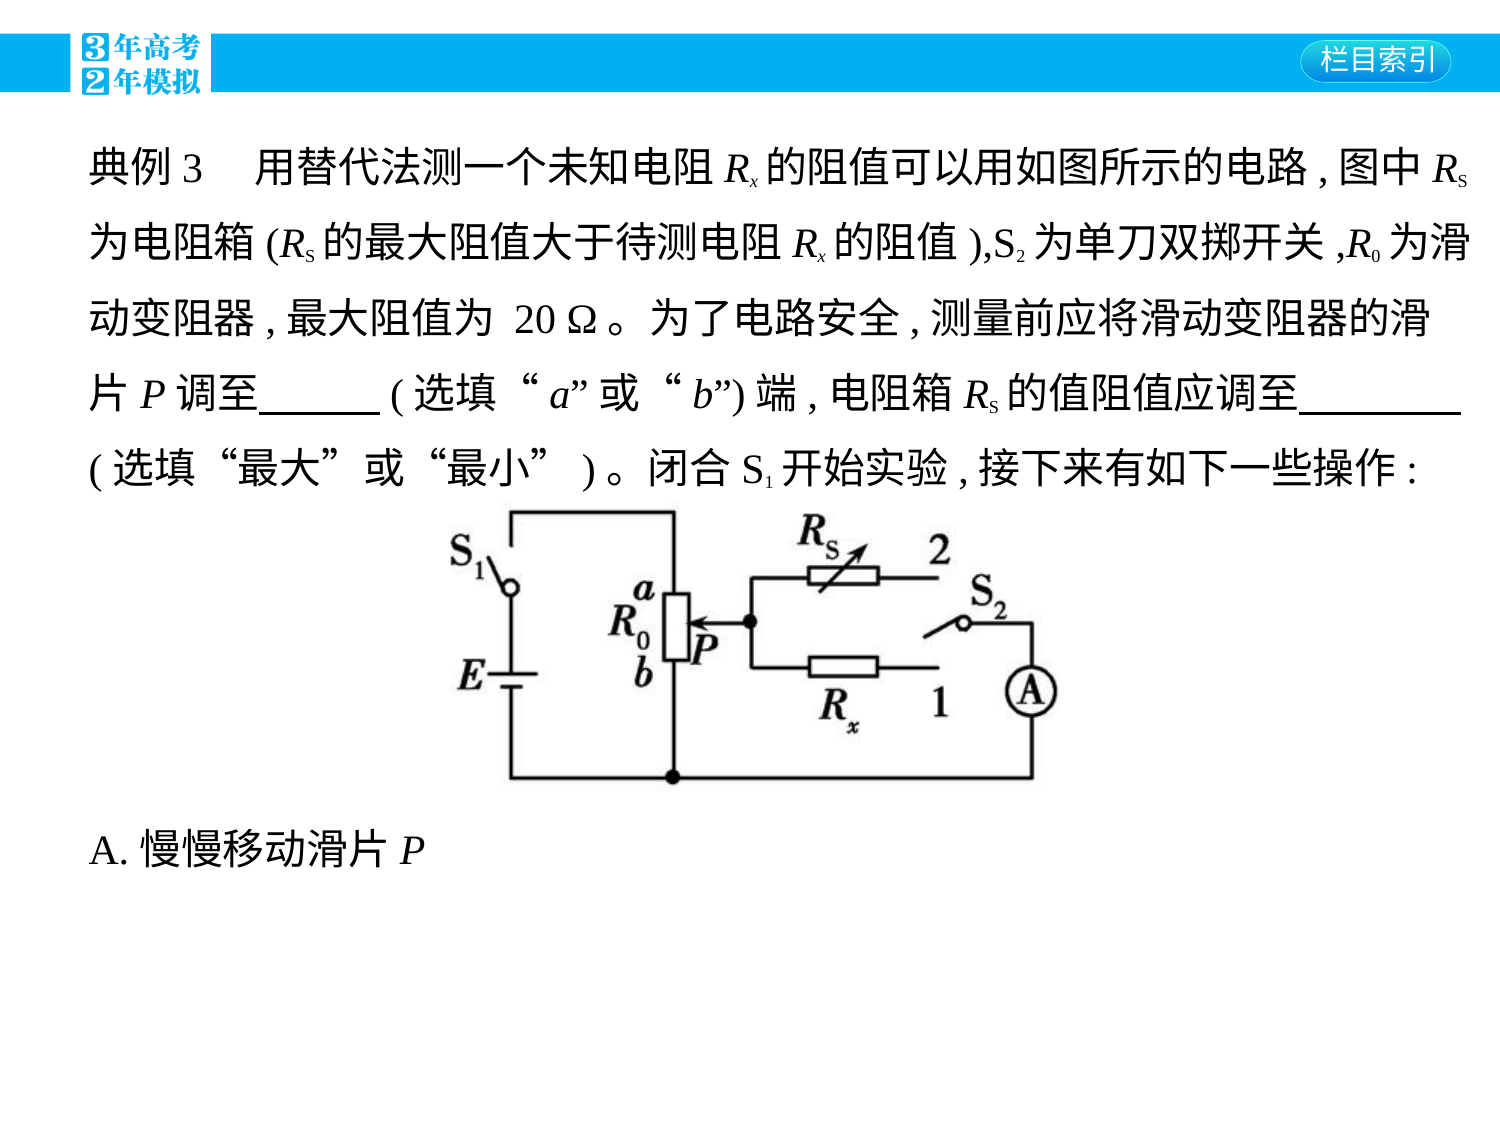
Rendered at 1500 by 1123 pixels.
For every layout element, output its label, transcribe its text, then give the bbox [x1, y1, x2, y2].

text_box 典例3 用替代法测一个未知电阻Rx的阻值可以用如图所示的电路,图中RS 为电阻箱(RS的最大阻值大于待测电阻Rx的阻值),S2为单刀双掷开关,R0为滑 动变阻器,最大阻值为 20 Ω。为了电路安全,测量前应将滑动变阻器的滑 片P调至 (选填“a”或“b”)端,电阻箱RS的值阻值应调至 (选填“最大”或“最小”)。闭合S1开始实验,接下来有如下一些操作: A.慢慢移动滑片P [88, 115, 1484, 873]
picture [179, 82, 183, 95]
picture [82, 33, 200, 95]
picture [187, 75, 193, 85]
picture [187, 33, 200, 41]
picture [87, 36, 104, 59]
picture [159, 71, 163, 83]
picture [156, 90, 165, 95]
picture [87, 71, 103, 84]
picture [186, 90, 200, 95]
picture [152, 84, 157, 92]
picture [439, 502, 1061, 795]
picture [87, 87, 103, 92]
